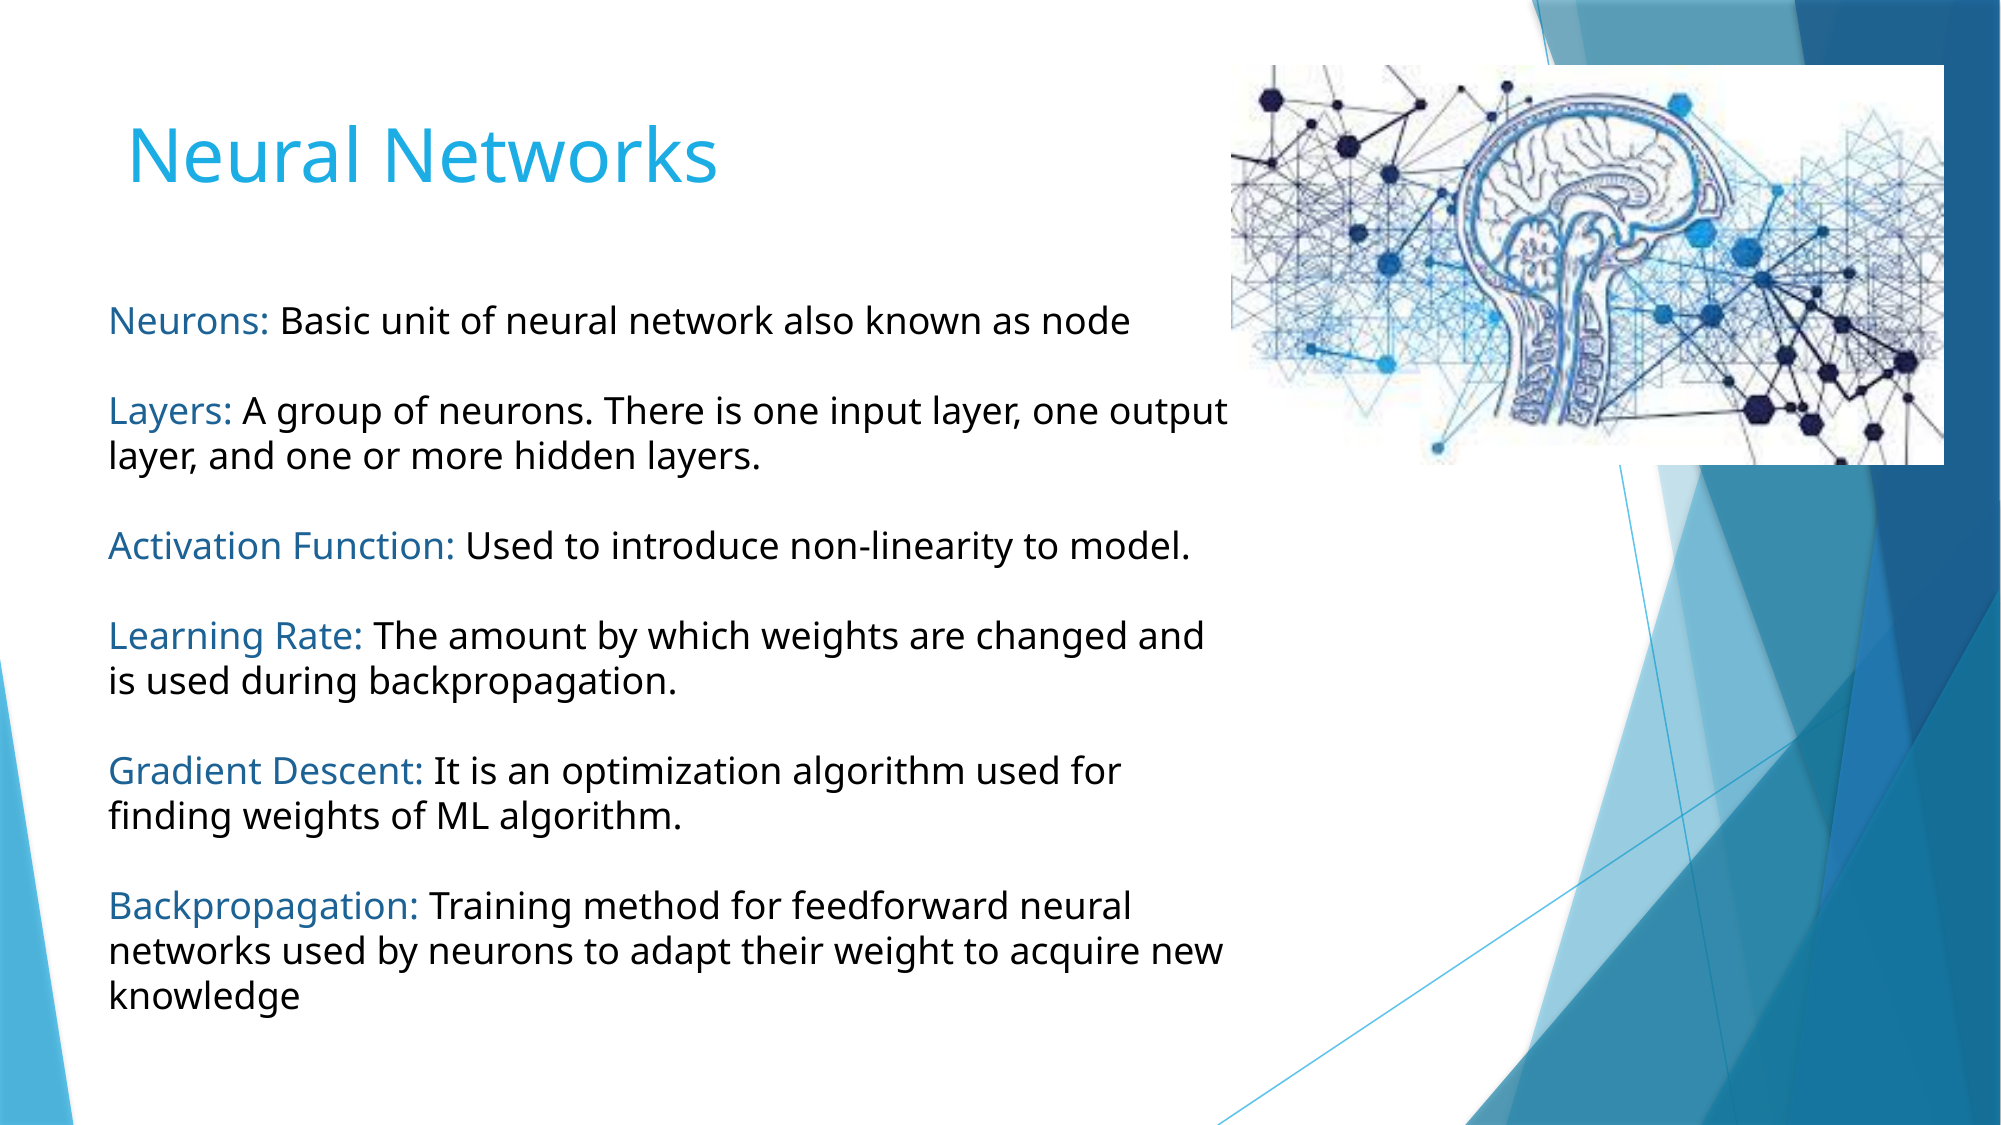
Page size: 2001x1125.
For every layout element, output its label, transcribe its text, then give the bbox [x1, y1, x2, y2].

title Neural Networks [111, 99, 1225, 289]
text_box Neurons: Basic unit of neural network also known as node Layers: A group of neurons. There is one input layer, one output layer, and one or more hidden layers. Activation Function: Used to introduce non-linearity to model. Learning Rate: The amount by which weights are changed and is used during backpropagation. Gradient Descent: It is an optimization algorithm used for finding weights of ML algorithm. Backpropagation: Training method for feedforward neural networks used by neurons to adapt their weight to acquire new knowledge [93, 289, 1249, 1024]
picture [1230, 64, 1945, 466]
